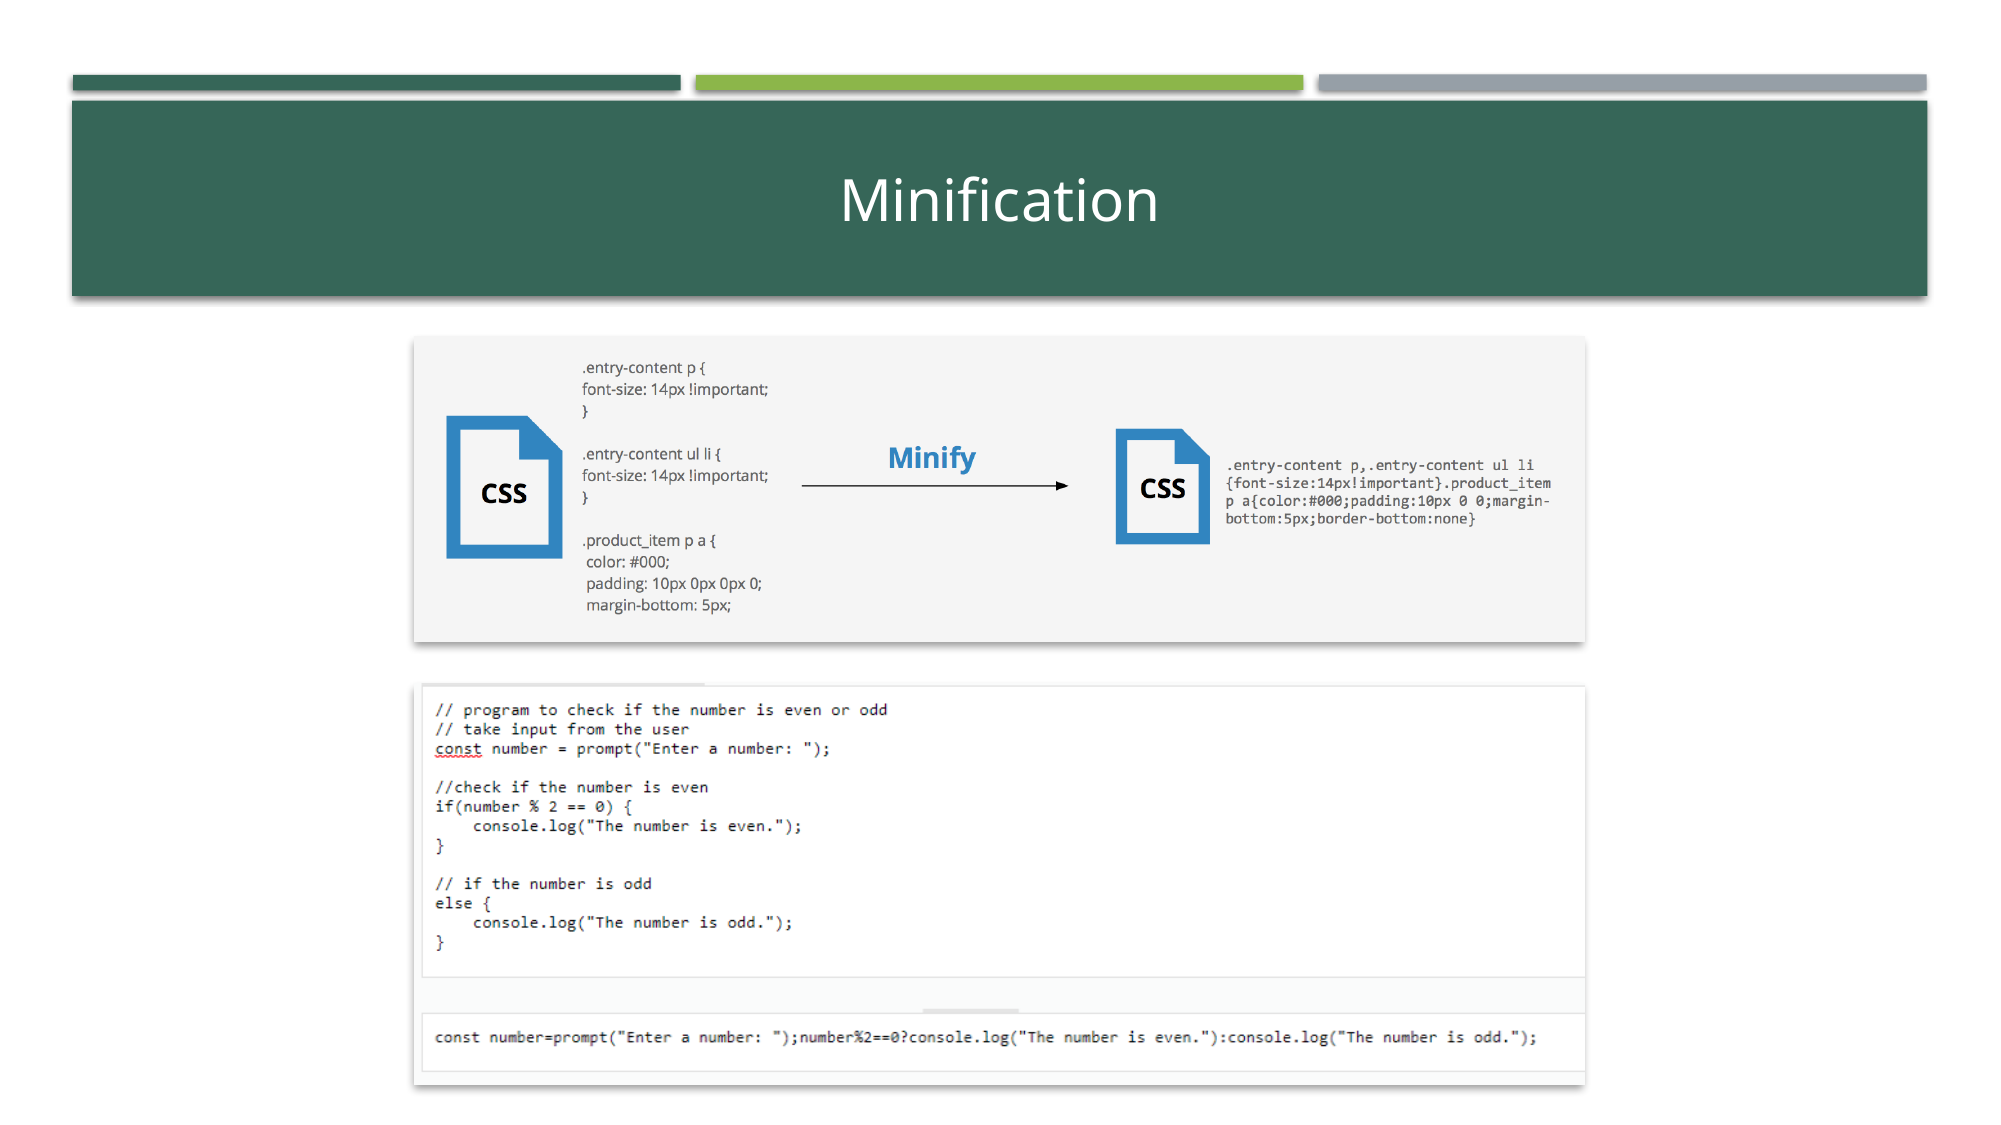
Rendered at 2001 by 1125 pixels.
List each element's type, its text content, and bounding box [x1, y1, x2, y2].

picture [414, 336, 1586, 643]
title Minification [95, 152, 1905, 241]
picture [414, 683, 1586, 1086]
